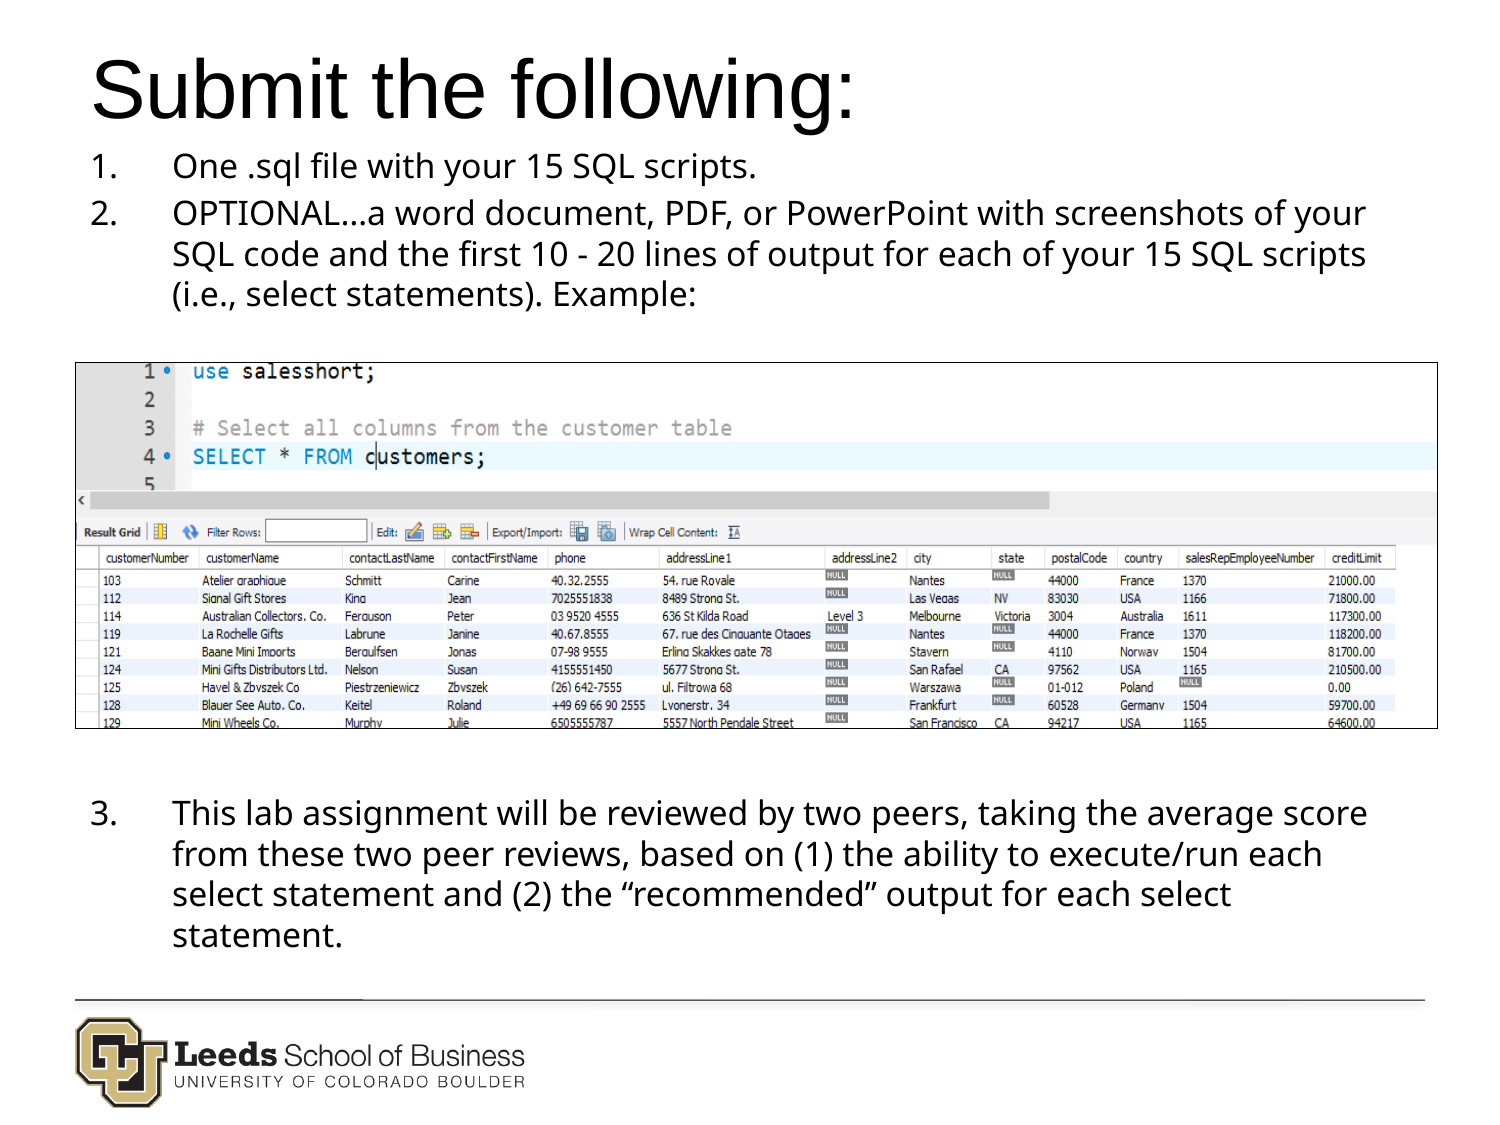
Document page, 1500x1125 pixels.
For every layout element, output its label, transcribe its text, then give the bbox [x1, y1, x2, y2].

list One .sql file with your 15 SQL scripts. OPTIONAL…a word document, PDF, or PowerPoint with screenshots of your SQL code and the first 10 - 20 lines of output for each of your 15 SQL scripts (i.e., select statements). Example: This lab assignment will be reviewed by two peers, taking the average score from these two peer reviews, based on (1) the ability to execute/run each select statement and (2) the “recommended” output for each select statement. [75, 150, 1425, 361]
list One .sql file with your 15 SQL scripts. OPTIONAL…a word document, PDF, or PowerPoint with screenshots of your SQL code and the first 10 - 20 lines of output for each of your 15 SQL scripts (i.e., select statements). Example: This lab assignment will be reviewed by two peers, taking the average score from these two peer reviews, based on (1) the ability to execute/run each select statement and (2) the “recommended” output for each select statement. [75, 737, 1425, 963]
picture [74, 362, 1438, 729]
title Submit the following: [75, 20, 1425, 150]
picture [75, 1012, 525, 1108]
